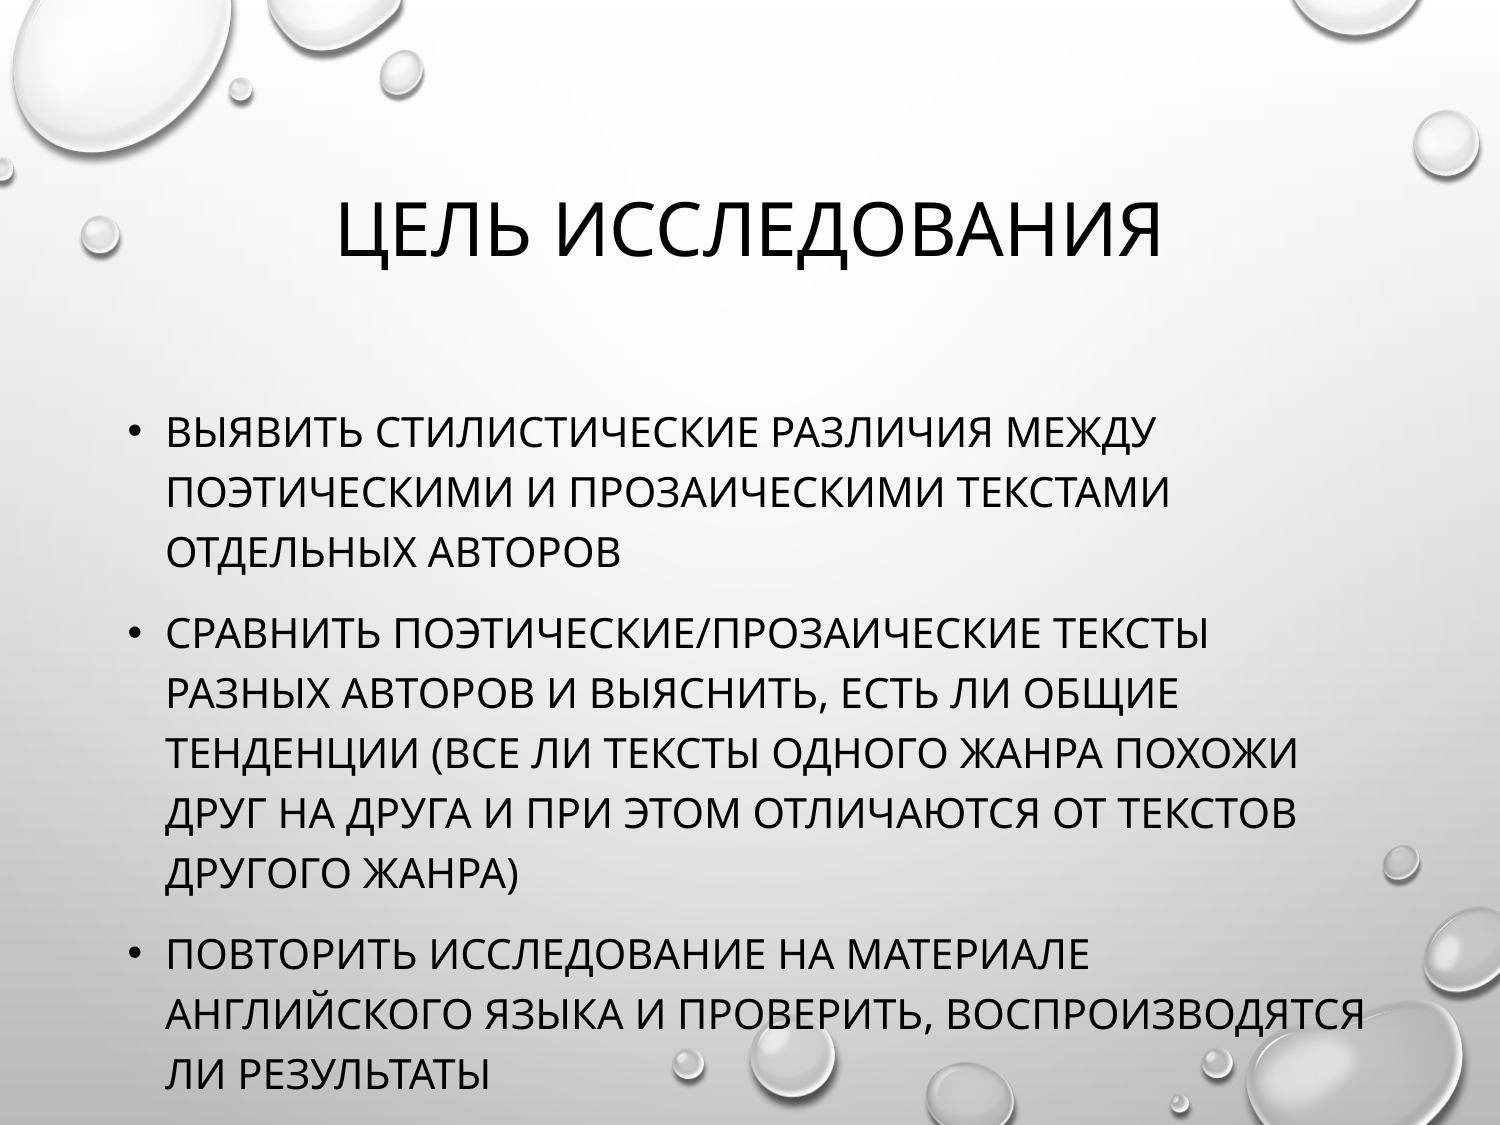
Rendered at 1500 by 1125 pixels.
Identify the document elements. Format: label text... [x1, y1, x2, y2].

list Выявить стилистические различия между поэтическими и прозаическими текстами отдельных авторов Сравнить поэтические/прозаические тексты разных авторов и выяснить, есть ли общие тенденции (все ли тексты одного жанра похожи друг на друга и при этом отличаются от текстов другого жанра) Повторить исследование на материале английского языка и проверить, воспроизводятся ли результаты [112, 388, 1388, 950]
picture [0, 0, 1500, 1125]
title Цель исследования [112, 101, 1388, 364]
